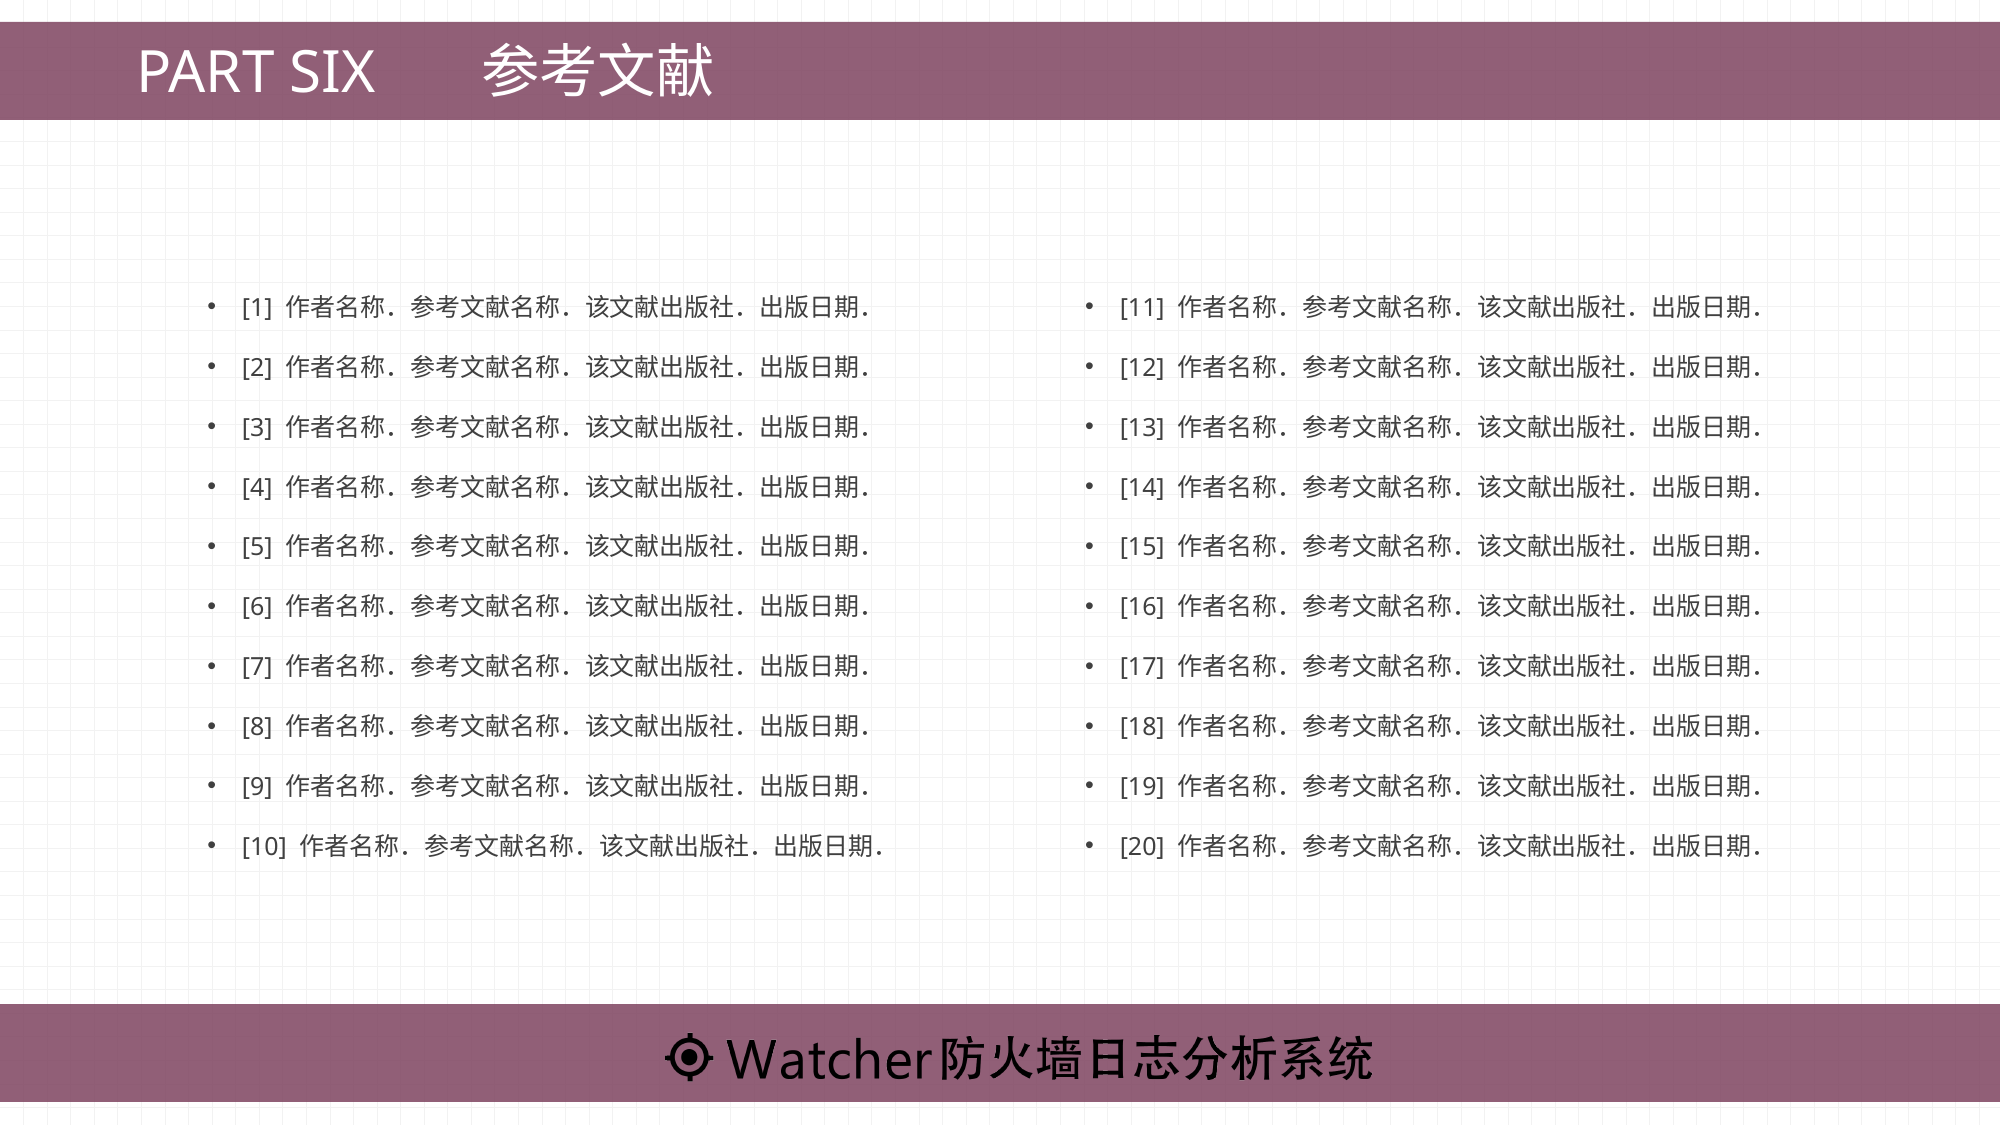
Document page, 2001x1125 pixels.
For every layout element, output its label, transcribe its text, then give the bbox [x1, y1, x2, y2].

text_box PART SIX 参考文献 [121, 34, 921, 122]
text_box [11] 作者名称．参考文献名称．该文献出版社．出版日期． [12] 作者名称．参考文献名称．该文献出版社．出版日期． [13] 作者名称．参考文献名称．该文献出版社．出版日期． [14] 作者名称．参考文献名称．该文献出版社．出版日期． [15] 作者名称．参考文献名称．该文献出版社．出版日期． [16] 作者名称．参考文献名称．该文献出版社．出版日期． [17] 作者名称．参考文献名称．该文献出版社．出版日期． [18] 作者名称．参考文献名称．该文献出版社．出版日期． [19] 作者名称．参考文献名称．该文献出版社．出版日期． [20] 作者名称．参考文献名称．该文献出版社．出版日期． [1070, 254, 1808, 868]
picture [614, 1013, 1423, 1101]
text_box [1] 作者名称．参考文献名称．该文献出版社．出版日期． [2] 作者名称．参考文献名称．该文献出版社．出版日期． [3] 作者名称．参考文献名称．该文献出版社．出版日期． [4] 作者名称．参考文献名称．该文献出版社．出版日期． [5] 作者名称．参考文献名称．该文献出版社．出版日期． [6] 作者名称．参考文献名称．该文献出版社．出版日期． [7] 作者名称．参考文献名称．该文献出版社．出版日期． [8] 作者名称．参考文献名称．该文献出版社．出版日期． [9] 作者名称．参考文献名称．该文献出版社．出版日期． [10] 作者名称．参考文献名称．该文献出版社．出版日期． [192, 254, 930, 868]
